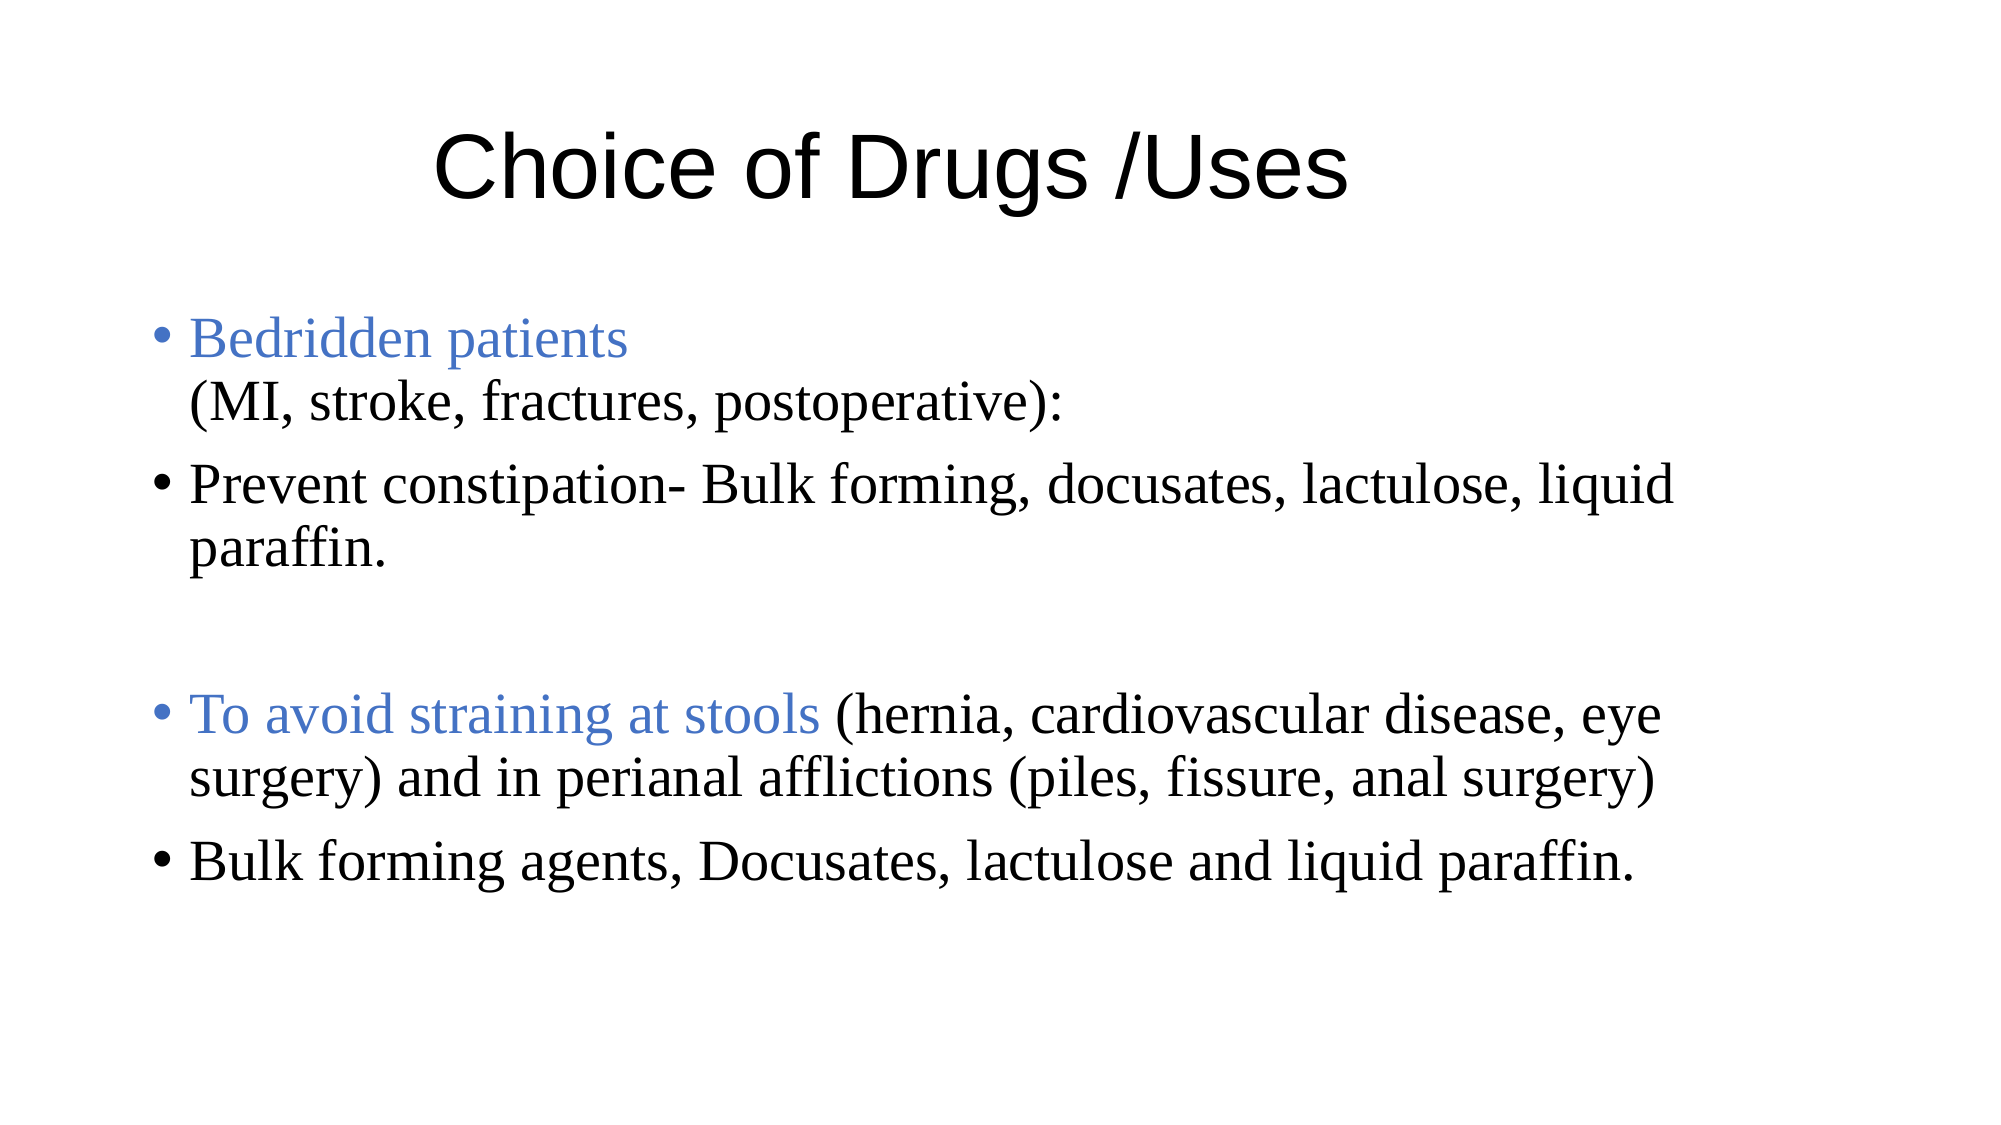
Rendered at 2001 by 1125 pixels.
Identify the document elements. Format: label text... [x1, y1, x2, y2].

list Bedridden patients (MI, stroke, fractures, postoperative): Prevent constipation- Bulk forming, docusates, lactulose, liquid paraffin. To avoid straining at stools (hernia, cardiovascular disease, eye surgery) and in perianal afflictions (piles, fissure, anal surgery) Bulk forming agents, Docusates, lactulose and liquid paraffin. [137, 299, 1863, 1014]
title Choice of Drugs /Uses [137, 59, 1863, 278]
